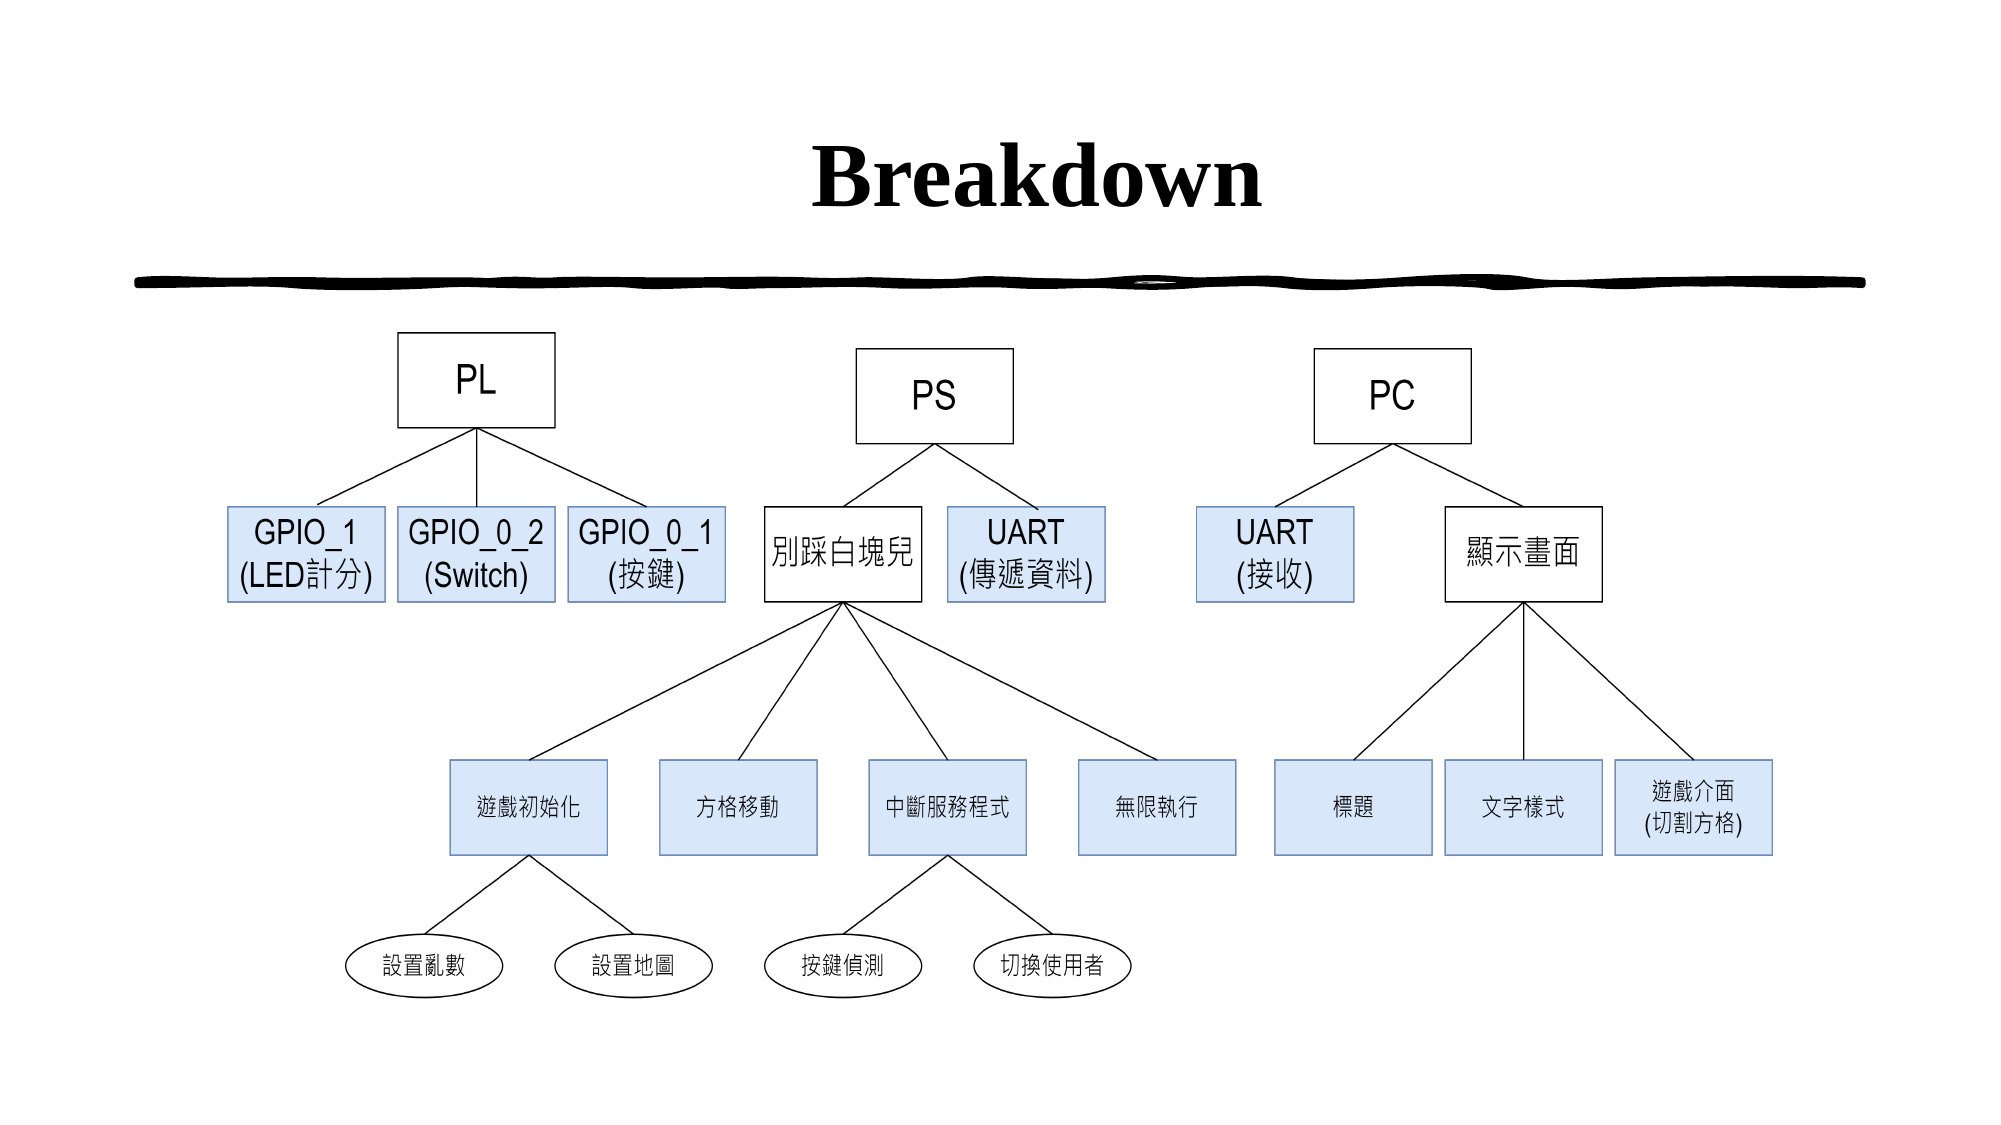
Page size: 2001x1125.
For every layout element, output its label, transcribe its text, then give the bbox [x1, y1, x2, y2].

title Breakdown [137, 59, 1863, 278]
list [214, 316, 1786, 1015]
